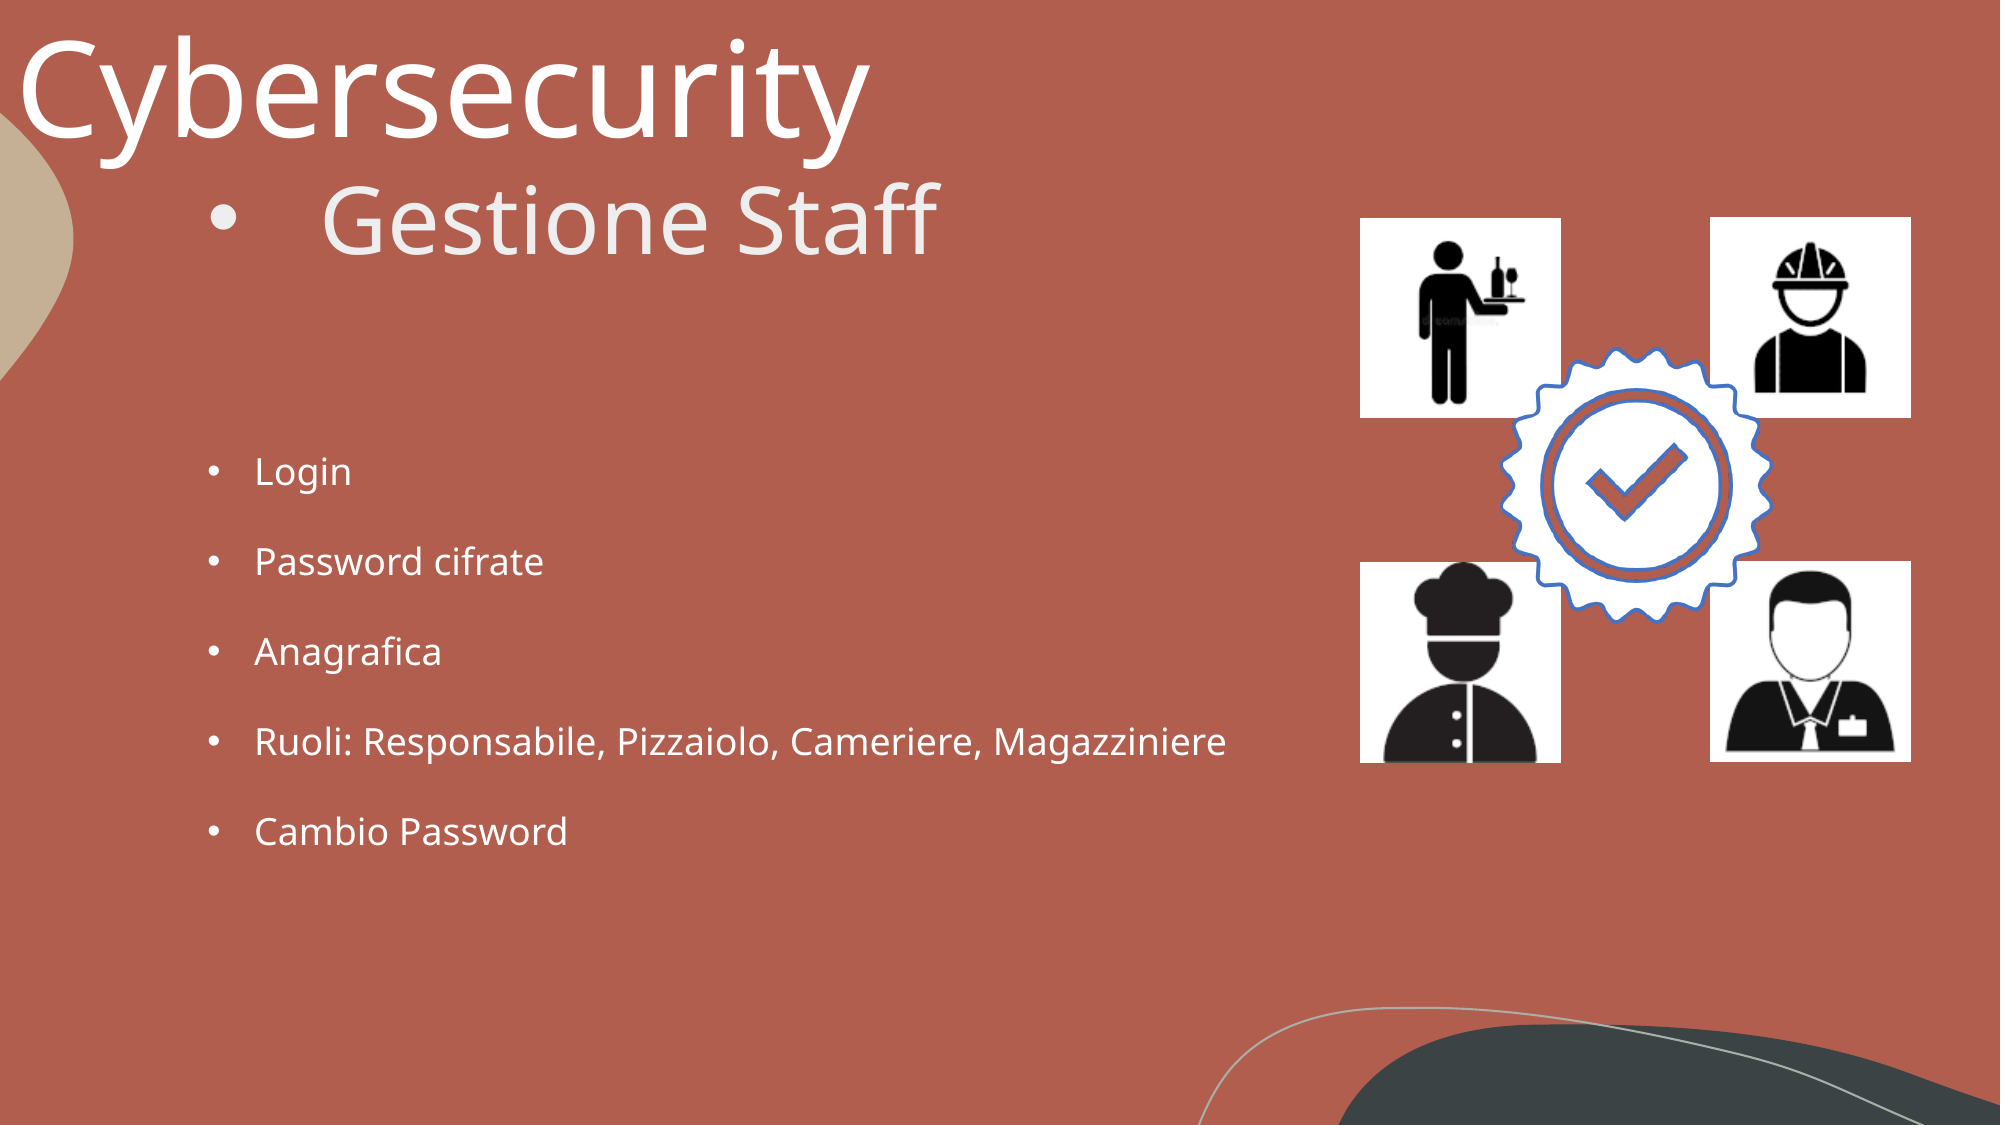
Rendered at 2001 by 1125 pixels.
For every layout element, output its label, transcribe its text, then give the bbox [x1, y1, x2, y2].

picture [1360, 217, 1911, 763]
text_box Login Password cifrate Anagrafica Ruoli: Responsabile, Pizzaiolo, Cameriere, Magazziniere Cambio Password [192, 440, 1667, 996]
text_box Gestione Staff [192, 153, 1778, 281]
title Cybersecurity [0, 14, 1275, 174]
